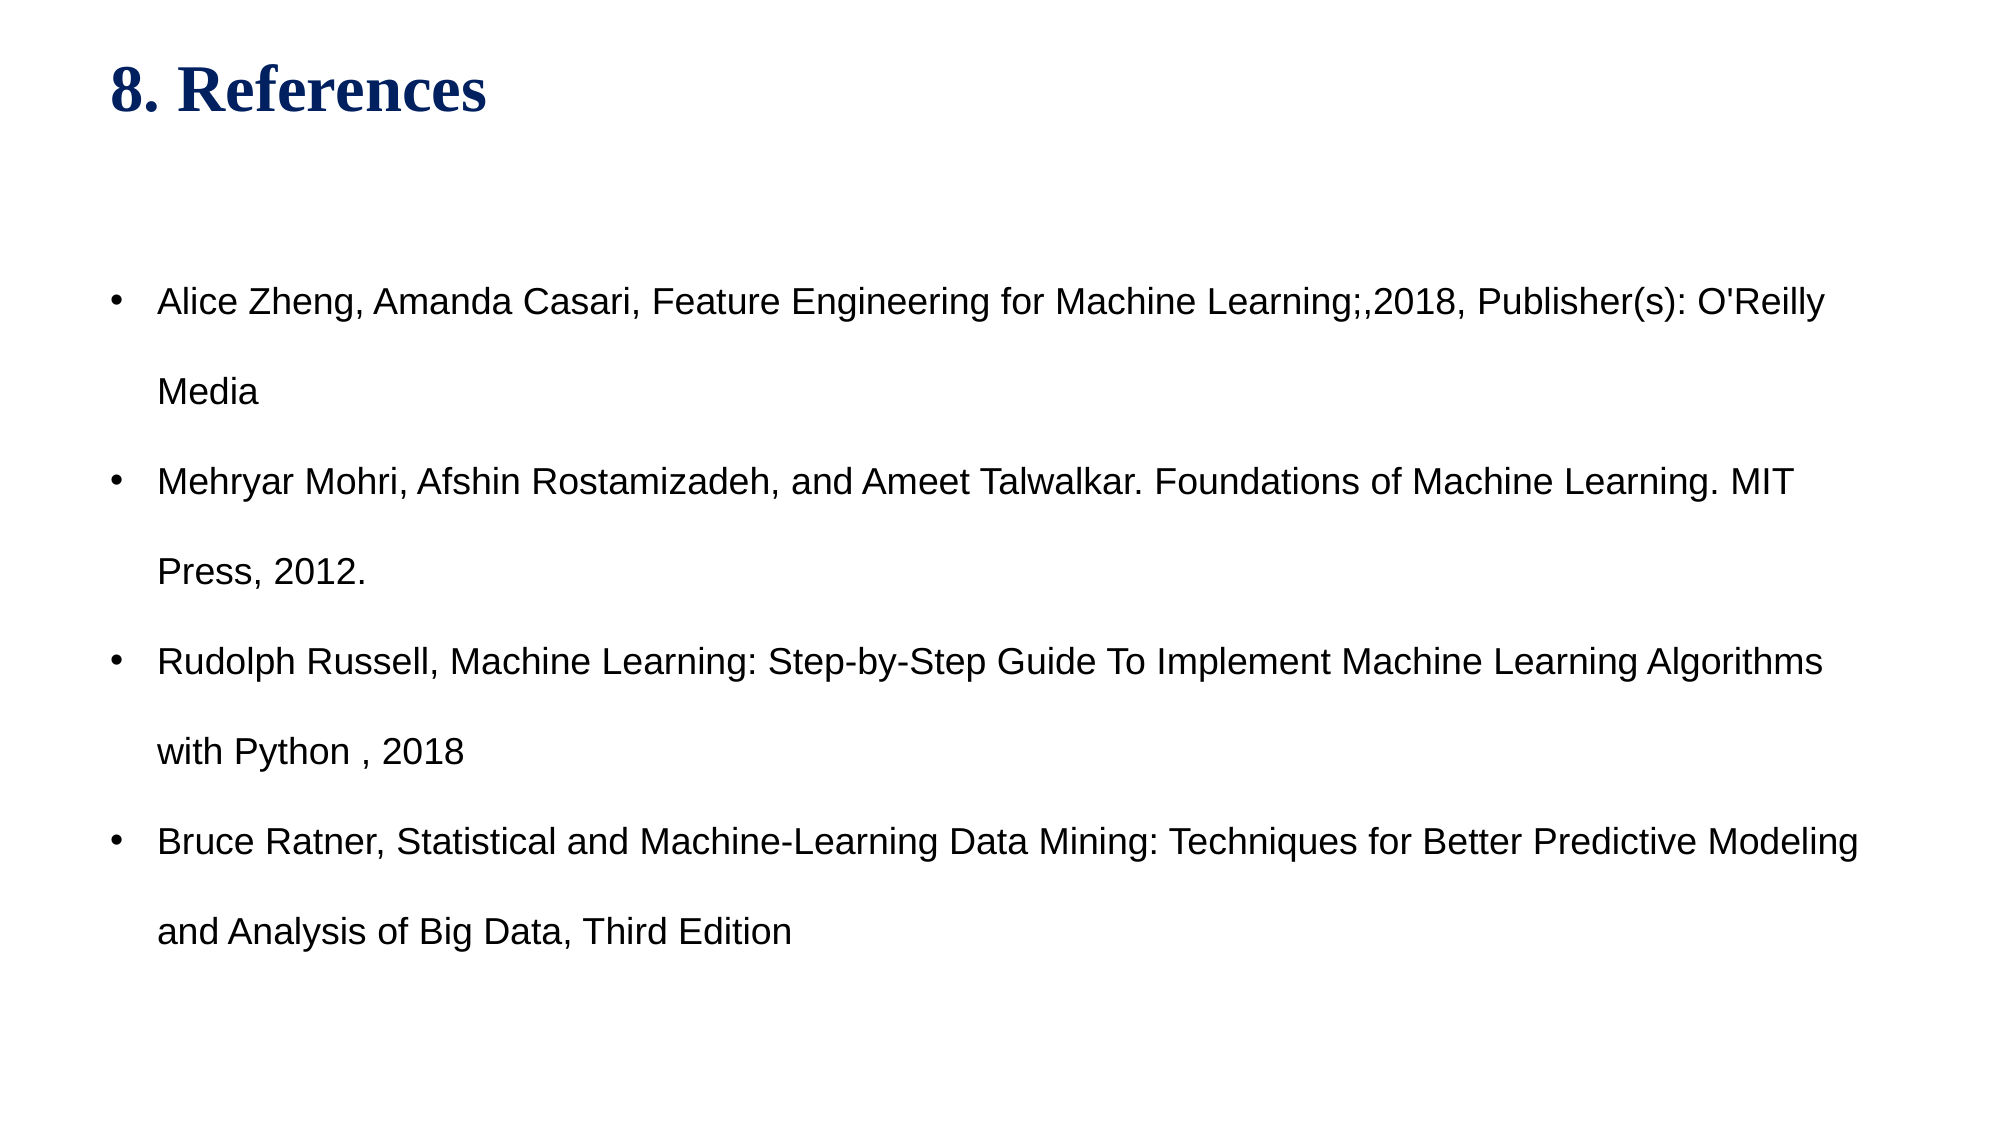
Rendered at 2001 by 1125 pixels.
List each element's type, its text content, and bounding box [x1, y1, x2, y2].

text_box Alice Zheng, Amanda Casari, Feature Engineering for Machine Learning;,2018, Publisher(s): O'Reilly Media Mehryar Mohri, Afshin Rostamizadeh, and Ameet Talwalkar. Foundations of Machine Learning. MIT Press, 2012. Rudolph Russell, Machine Learning: Step-by-Step Guide To Implement Machine Learning Algorithms with Python , 2018 Bruce Ratner, Statistical and Machine-Learning Data Mining: Techniques for Better Predictive Modeling and Analysis of Big Data, Third Edition [95, 224, 1905, 959]
text_box 8. References [95, 36, 1096, 132]
